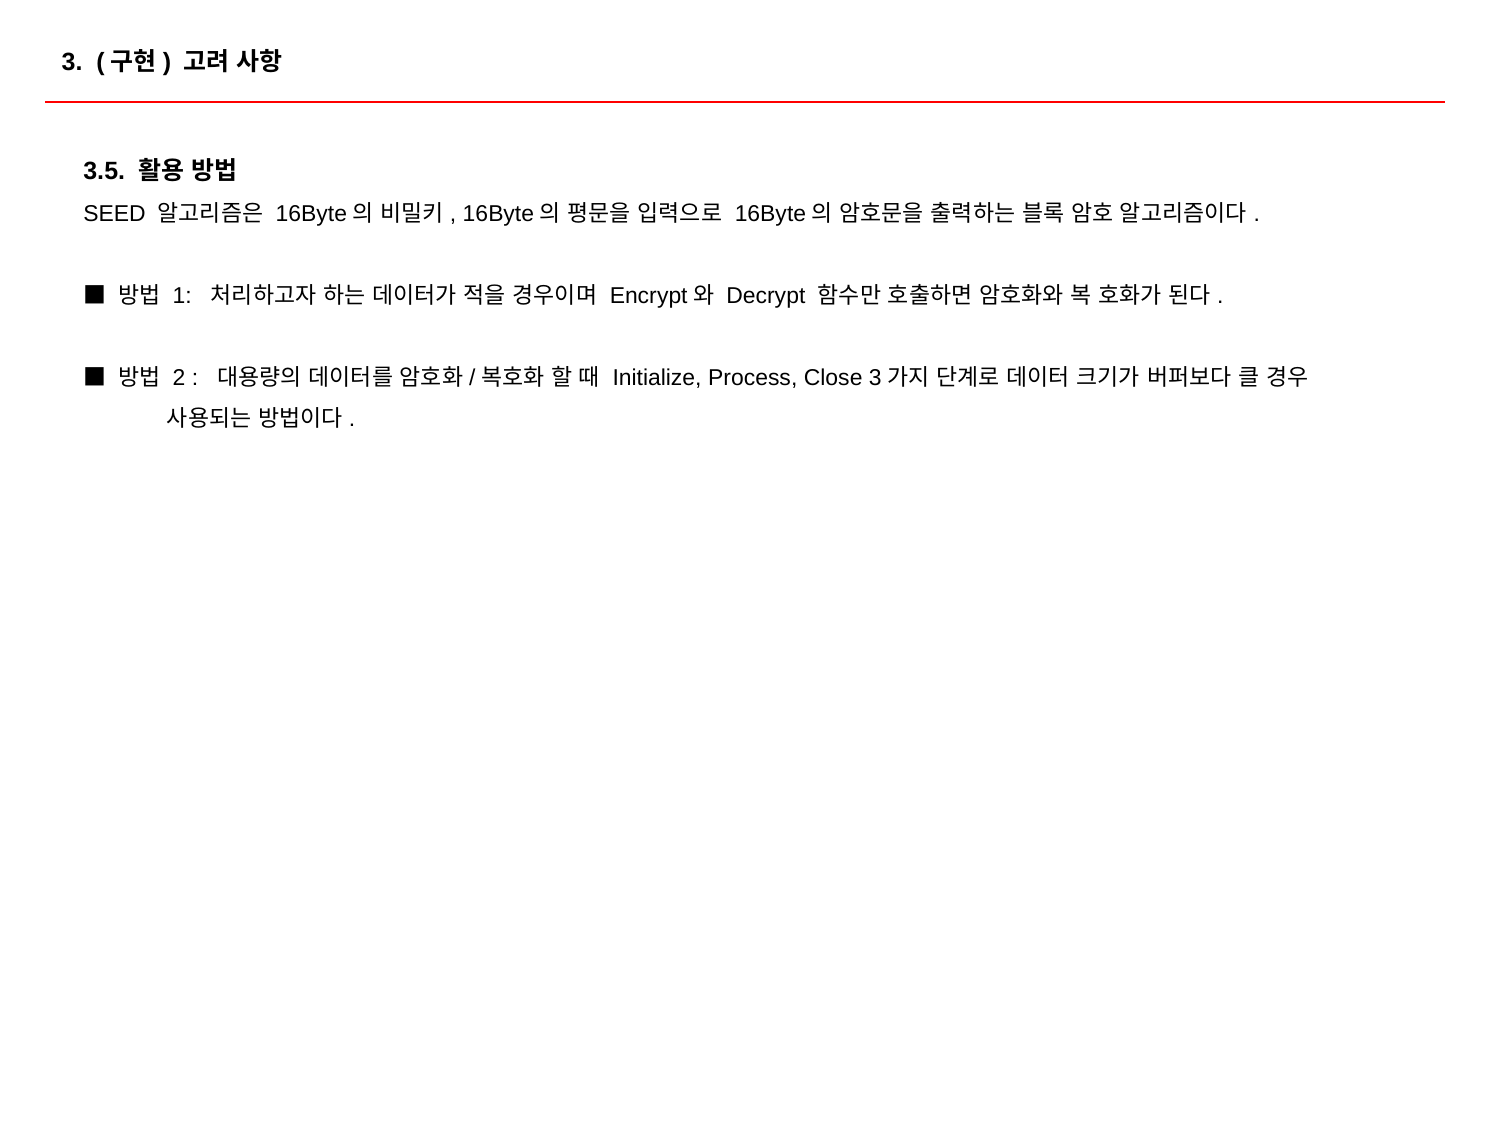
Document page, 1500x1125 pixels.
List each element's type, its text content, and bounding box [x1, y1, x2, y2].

text_box 3.5. 활용 방법 SEED 알고리즘은 16Byte의 비밀키, 16Byte의 평문을 입력으로 16Byte의 암호문을 출력하는 블록 암호 알고리즘이다. ■ 방법 1: 처리하고자 하는 데이터가 적을 경우이며 Encrypt와 Decrypt 함수만 호출하면 암호화와 복 호화가 된다. ■ 방법 2 : 대용량의 데이터를 암호화/복호화 할 때 Initialize, Process, Close 3가지 단계로 데이터 크기가 버퍼보다 클 경우 사용되는 방법이다. [68, 132, 1428, 439]
text_box 3. (구현) 고려 사항 [46, 38, 1254, 83]
